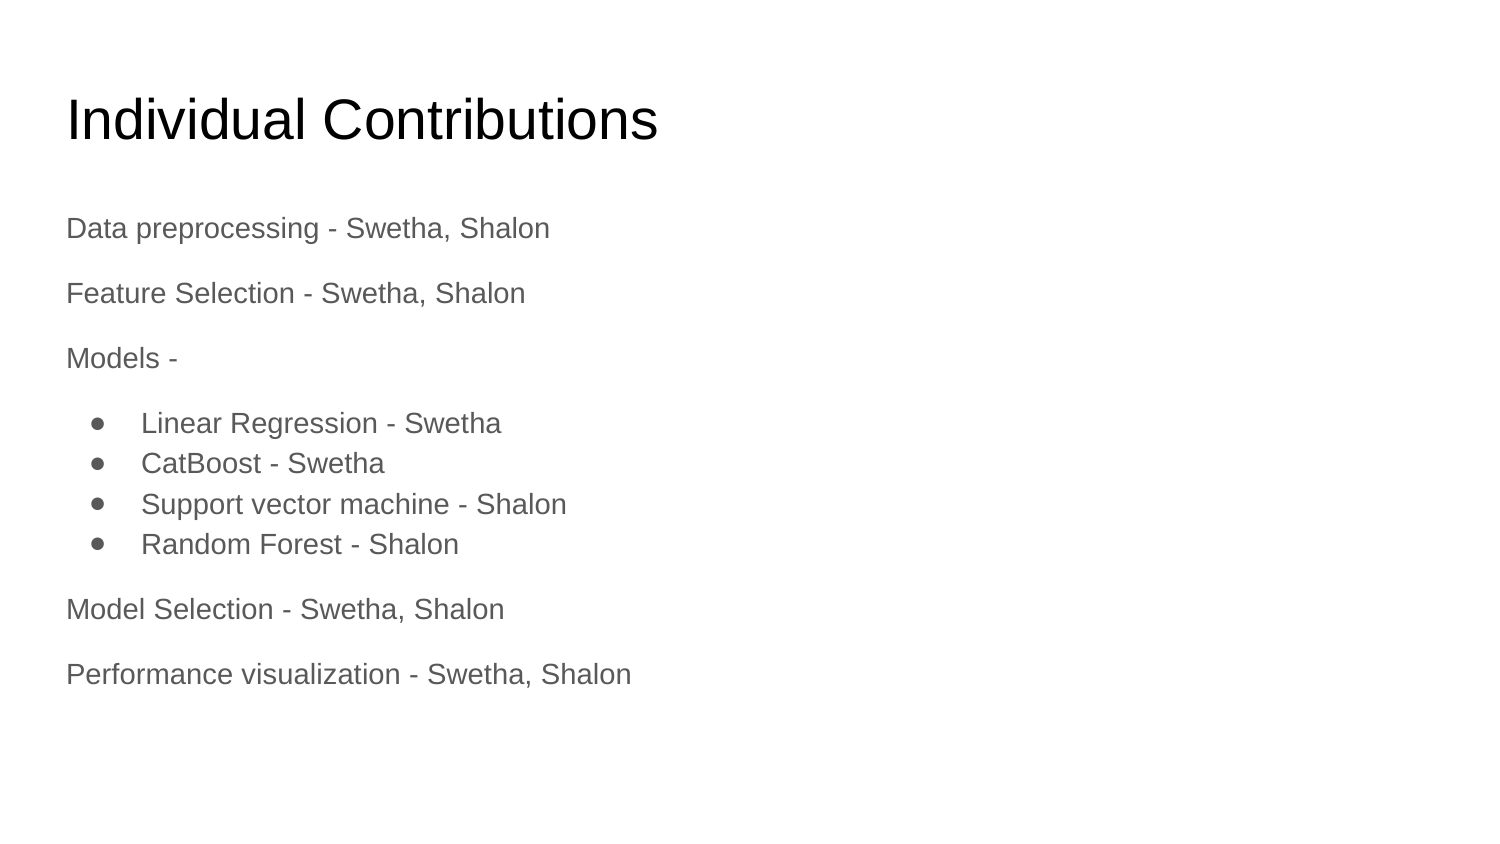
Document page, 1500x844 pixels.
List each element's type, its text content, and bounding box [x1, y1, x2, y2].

list Data preprocessing - Swetha, Shalon Feature Selection - Swetha, Shalon Models - Linear Regression - Swetha CatBoost - Swetha Support vector machine - Shalon Random Forest - Shalon Model Selection - Swetha, Shalon Performance visualization - Swetha, Shalon [51, 189, 1500, 812]
title Individual Contributions [51, 72, 1449, 167]
